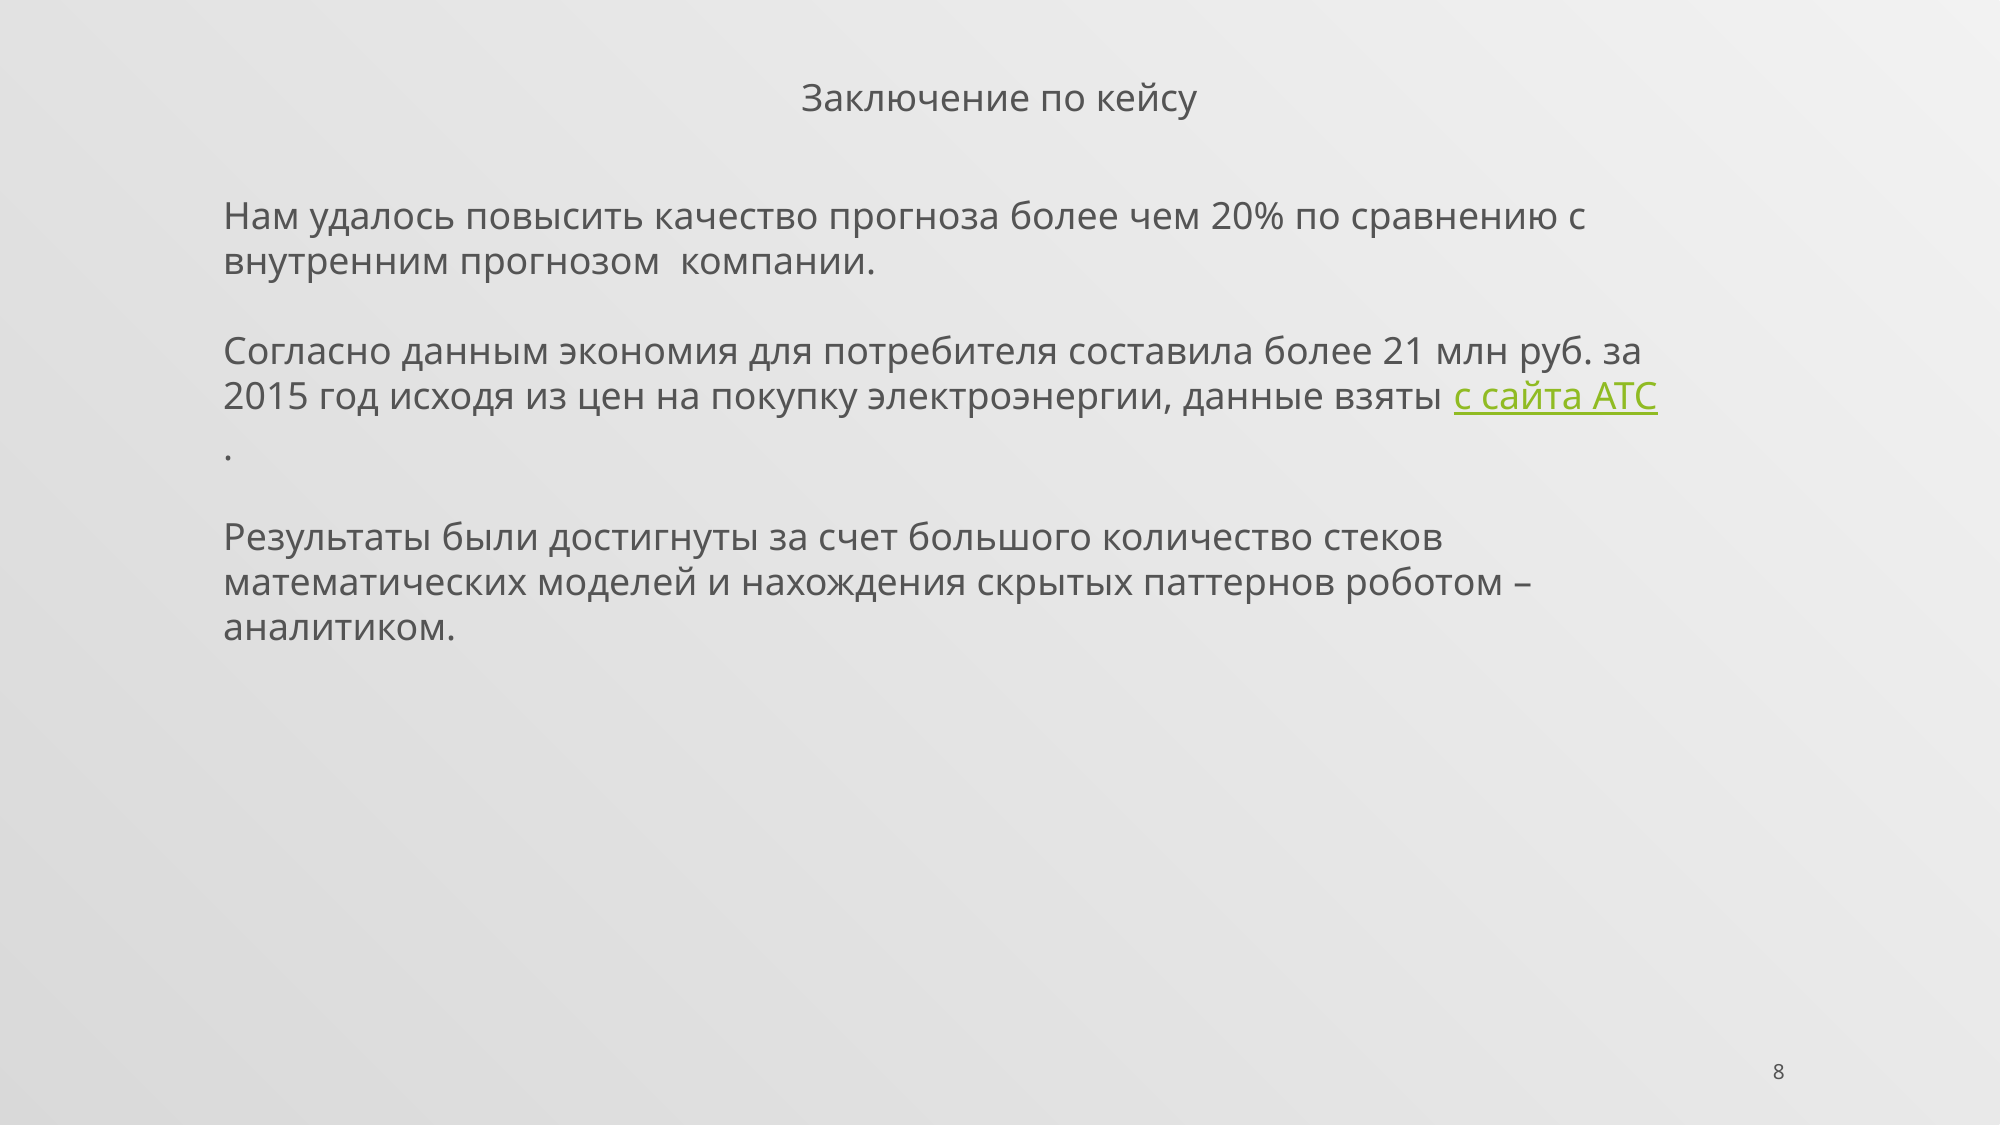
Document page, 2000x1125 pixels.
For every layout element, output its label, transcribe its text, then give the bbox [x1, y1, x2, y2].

text_box Заключение по кейсу [786, 66, 1213, 127]
text_box Нам удалось повысить качество прогноза более чем 20% по сравнению с внутренним прогнозом компании. Согласно данным экономия для потребителя составила более 21 млн руб. за 2015 год исходя из цен на покупку электроэнергии, данные взяты с сайта АТС. Результаты были достигнуты за счет большого количество стеков математических моделей и нахождения скрытых паттернов роботом – аналитиком. [208, 184, 1673, 656]
slide_number 8 [1612, 1057, 1800, 1088]
